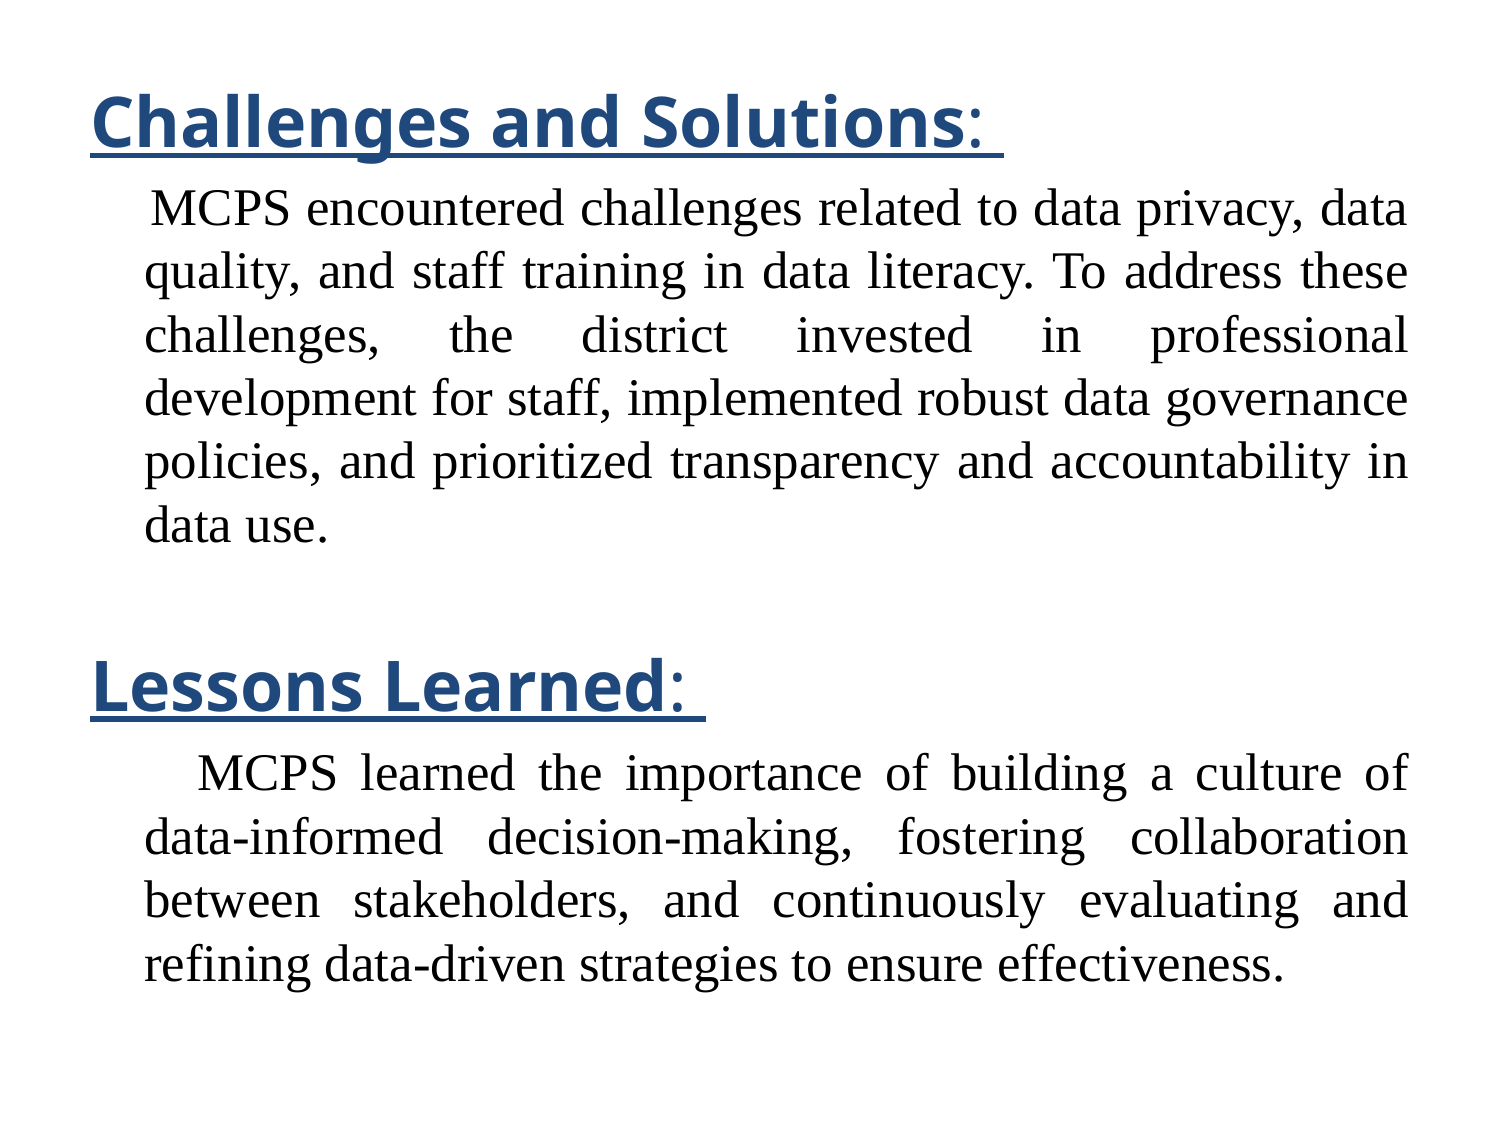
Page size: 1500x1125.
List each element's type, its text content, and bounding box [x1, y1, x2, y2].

list Challenges and Solutions: MCPS encountered challenges related to data privacy, data quality, and staff training in data literacy. To address these challenges, the district invested in professional development for staff, implemented robust data governance policies, and prioritized transparency and accountability in data use. Lessons Learned: MCPS learned the importance of building a culture of data-informed decision-making, fostering collaboration between stakeholders, and continuously evaluating and refining data-driven strategies to ensure effectiveness. [75, 70, 1425, 1005]
